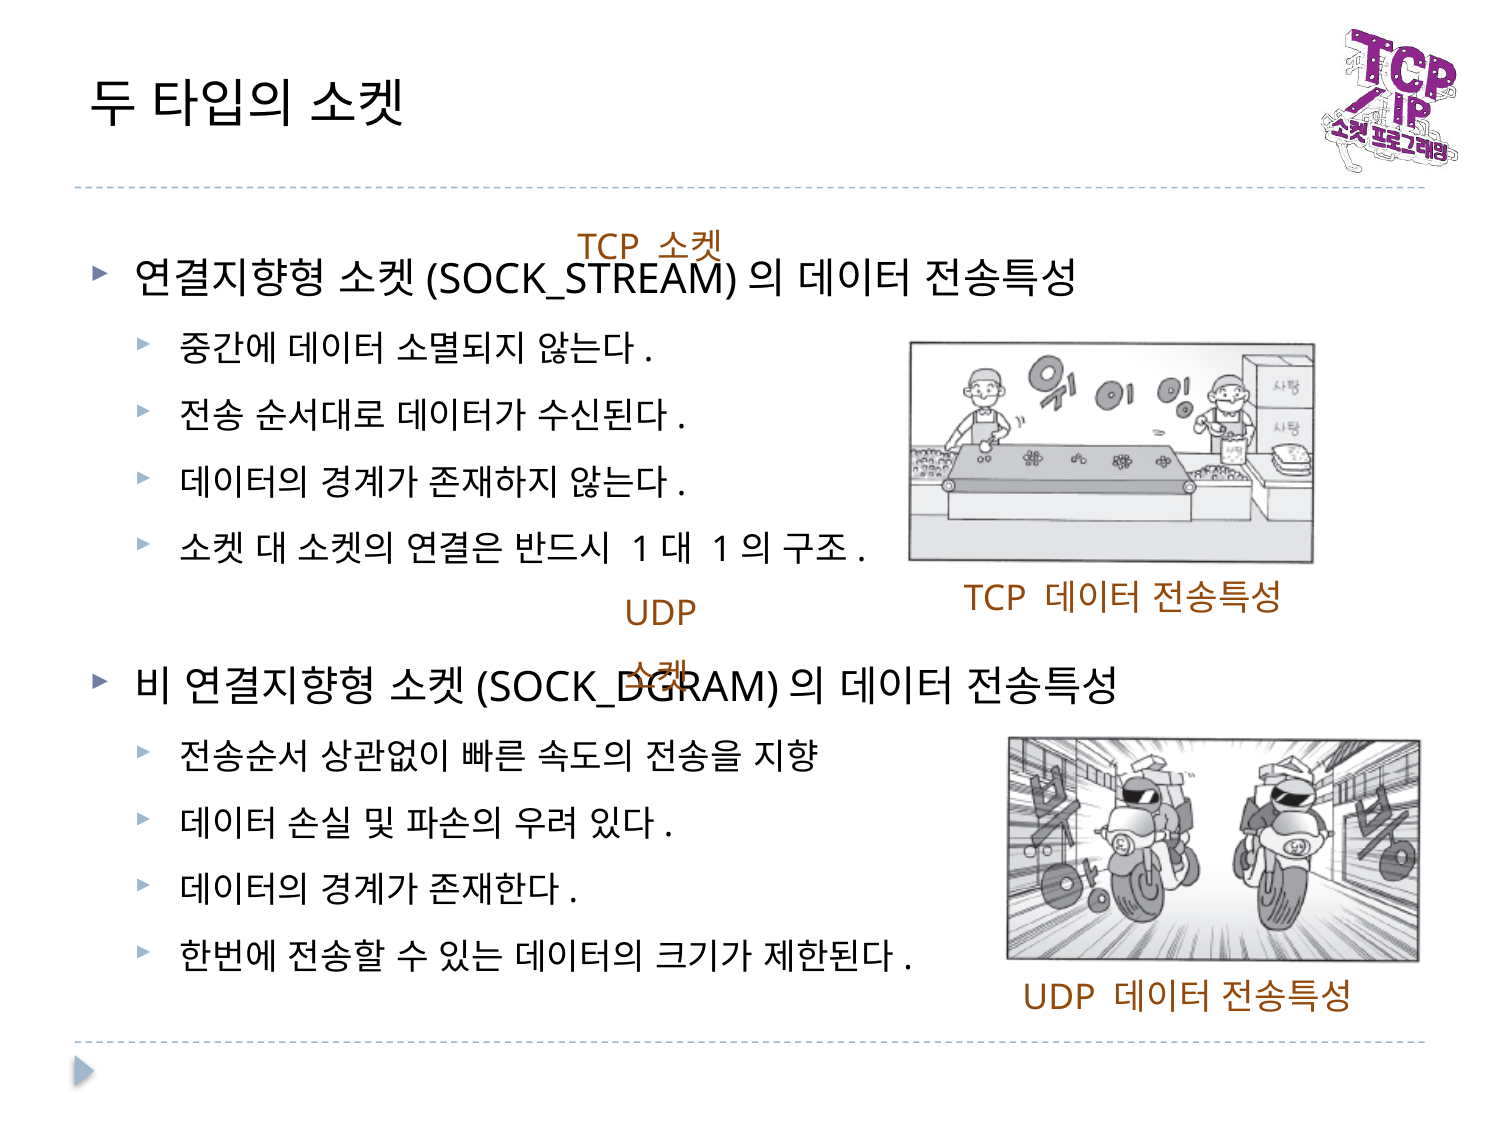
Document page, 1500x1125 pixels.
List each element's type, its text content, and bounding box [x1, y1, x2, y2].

text_box TCP 데이터 전송특성 [948, 561, 1373, 611]
title 두 타입의 소켓 [75, 24, 1307, 141]
text_box UDP 소켓 [608, 608, 787, 658]
text_box UDP 데이터 전송특성 [1006, 974, 1431, 1009]
list 연결지향형 소켓(SOCK_STREAM)의 데이터 전송특성 중간에 데이터 소멸되지 않는다. 전송 순서대로 데이터가 수신된다. 데이터의 경계가 존재하지 않는다. 소켓 대 소켓의 연결은 반드시 1대 1의 구조. 비 연결지향형 소켓(SOCK_DGRAM)의 데이터 전송특성 전송순서 상관없이 빠른 속도의 전송을 지향 데이터 손실 및 파손의 우려 있다. 데이터의 경계가 존재한다. 한번에 전송할 수 있는 데이터의 크기가 제한된다. [75, 234, 1425, 1010]
picture [890, 327, 1323, 569]
picture [1312, 18, 1470, 176]
picture [995, 726, 1425, 968]
text_box TCP 소켓 [561, 209, 740, 259]
